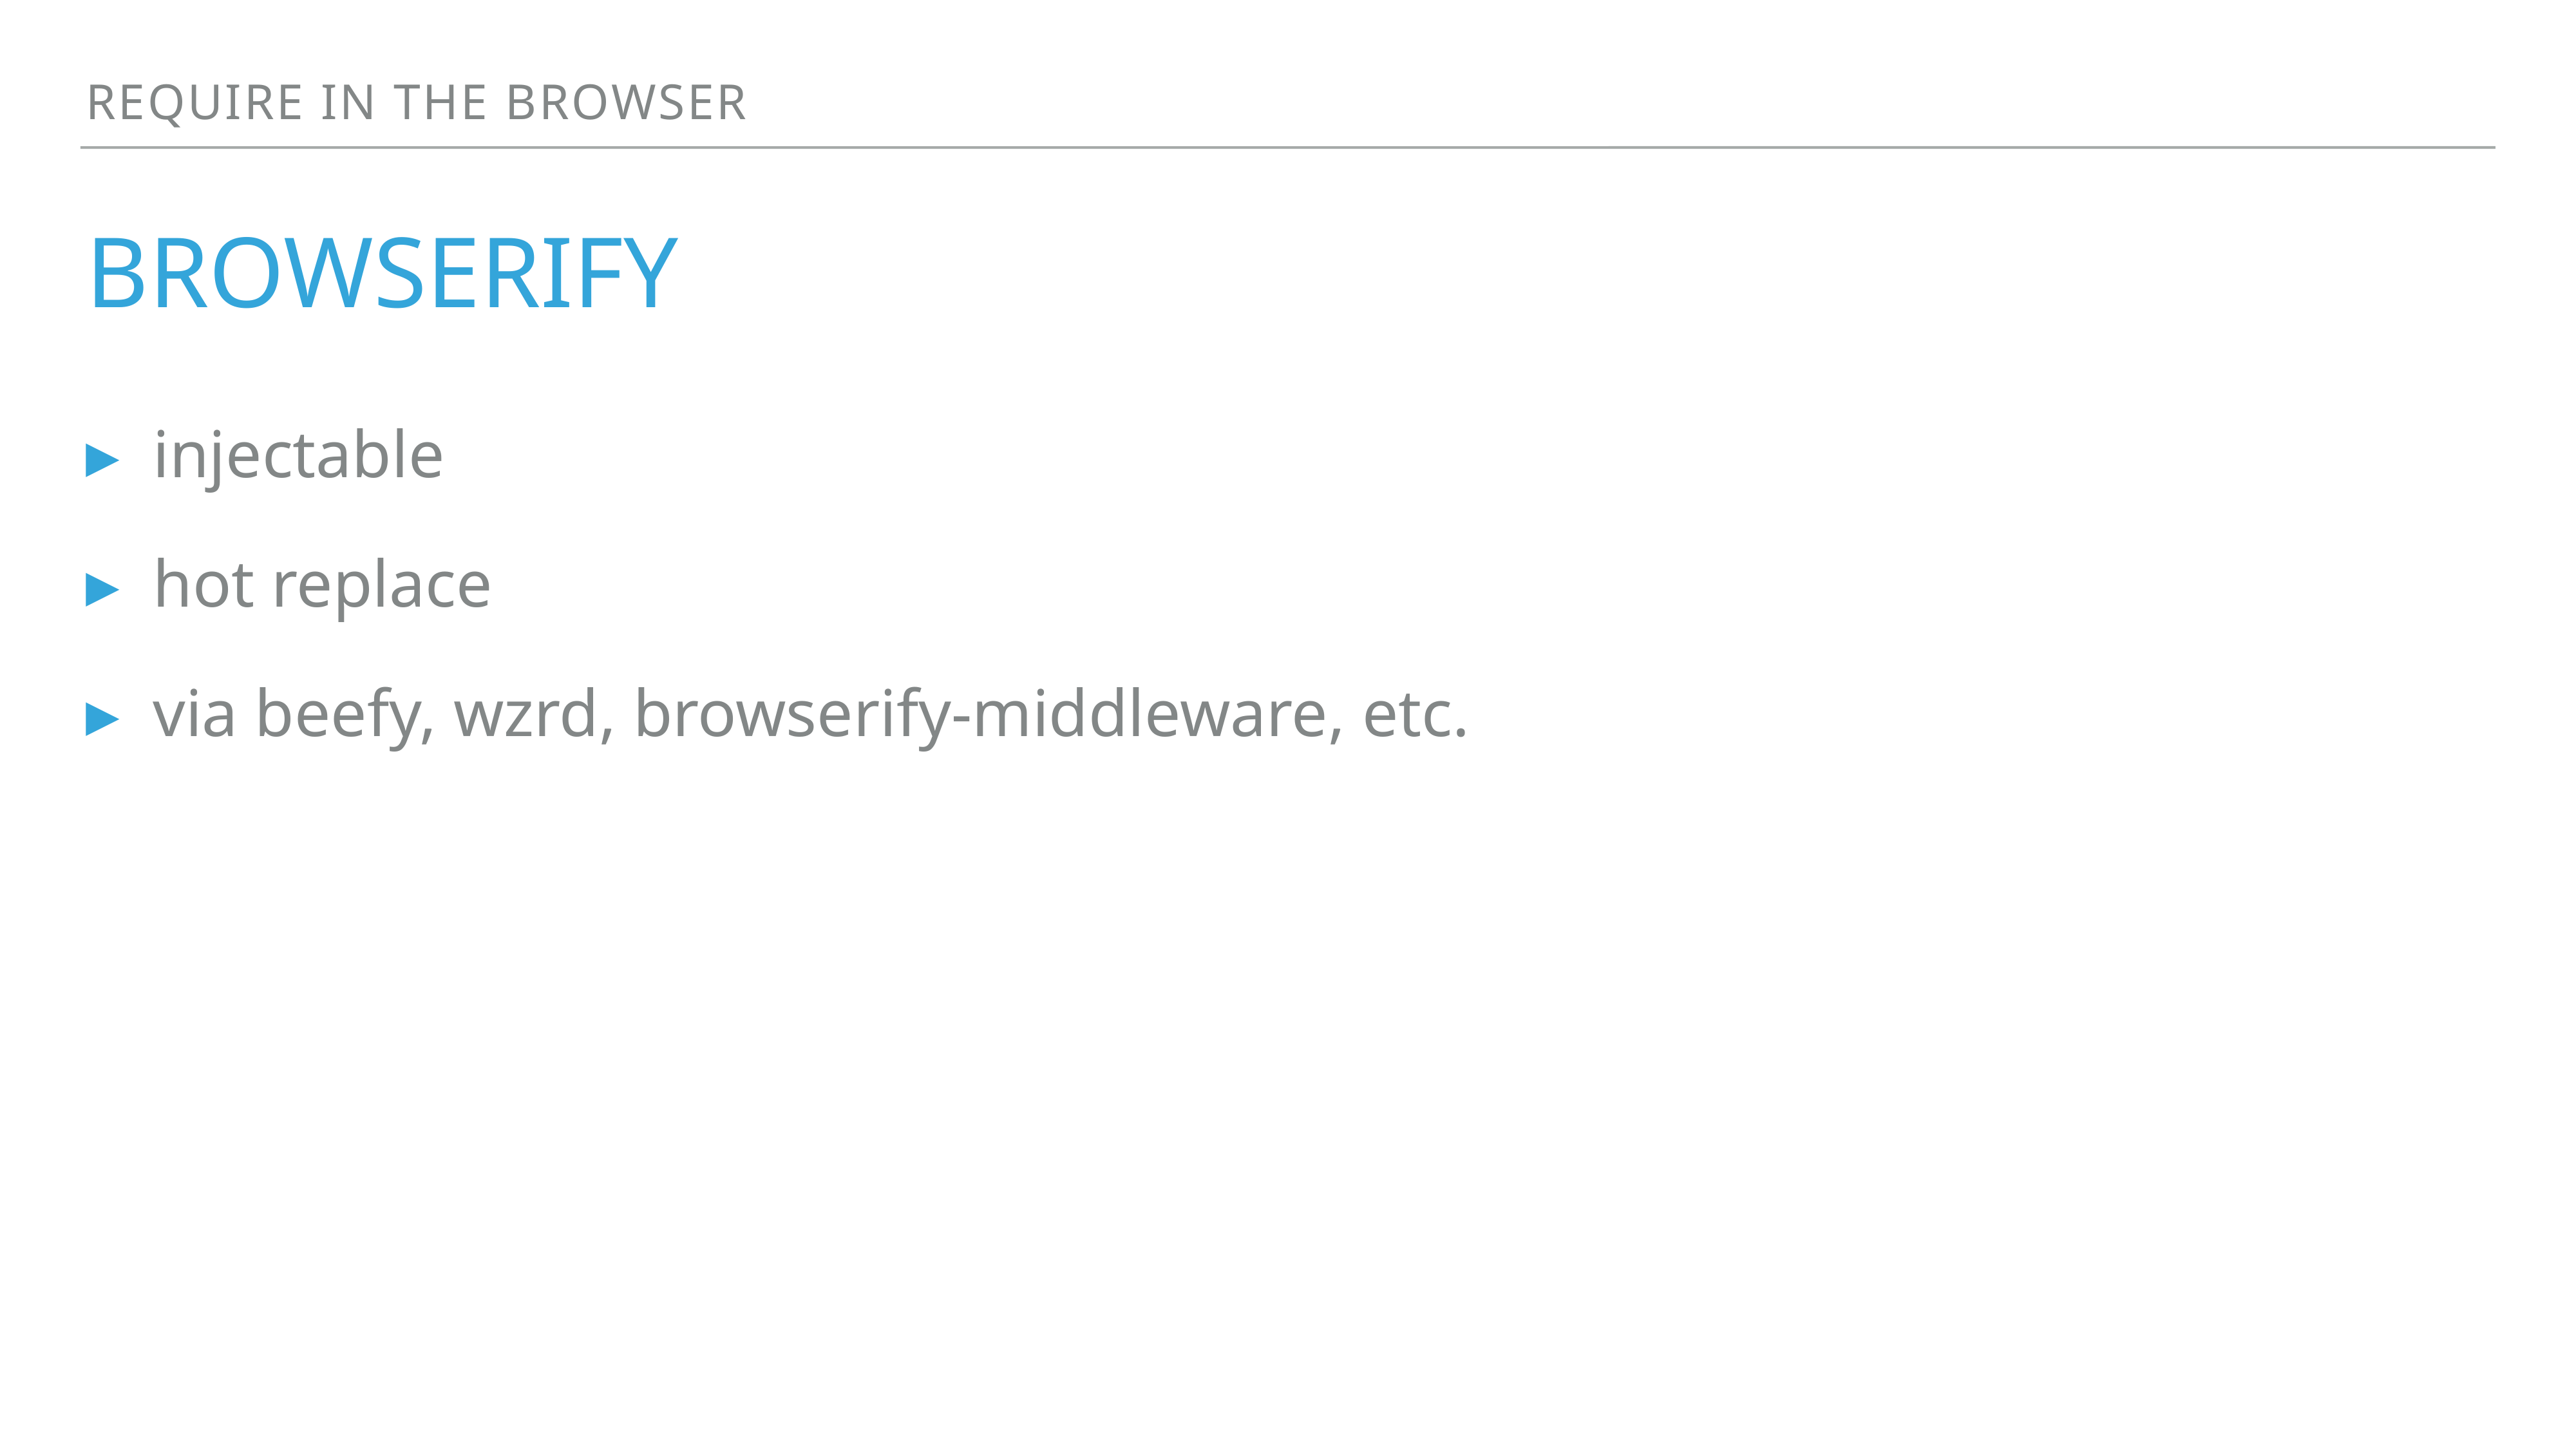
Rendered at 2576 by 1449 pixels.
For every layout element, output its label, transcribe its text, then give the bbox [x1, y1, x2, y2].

title Browserify [80, 227, 2496, 336]
list Require in the Browser [80, 66, 2295, 135]
list injectable hot replace via beefy, wzrd, browserify-middleware, etc. [80, 407, 2496, 1316]
